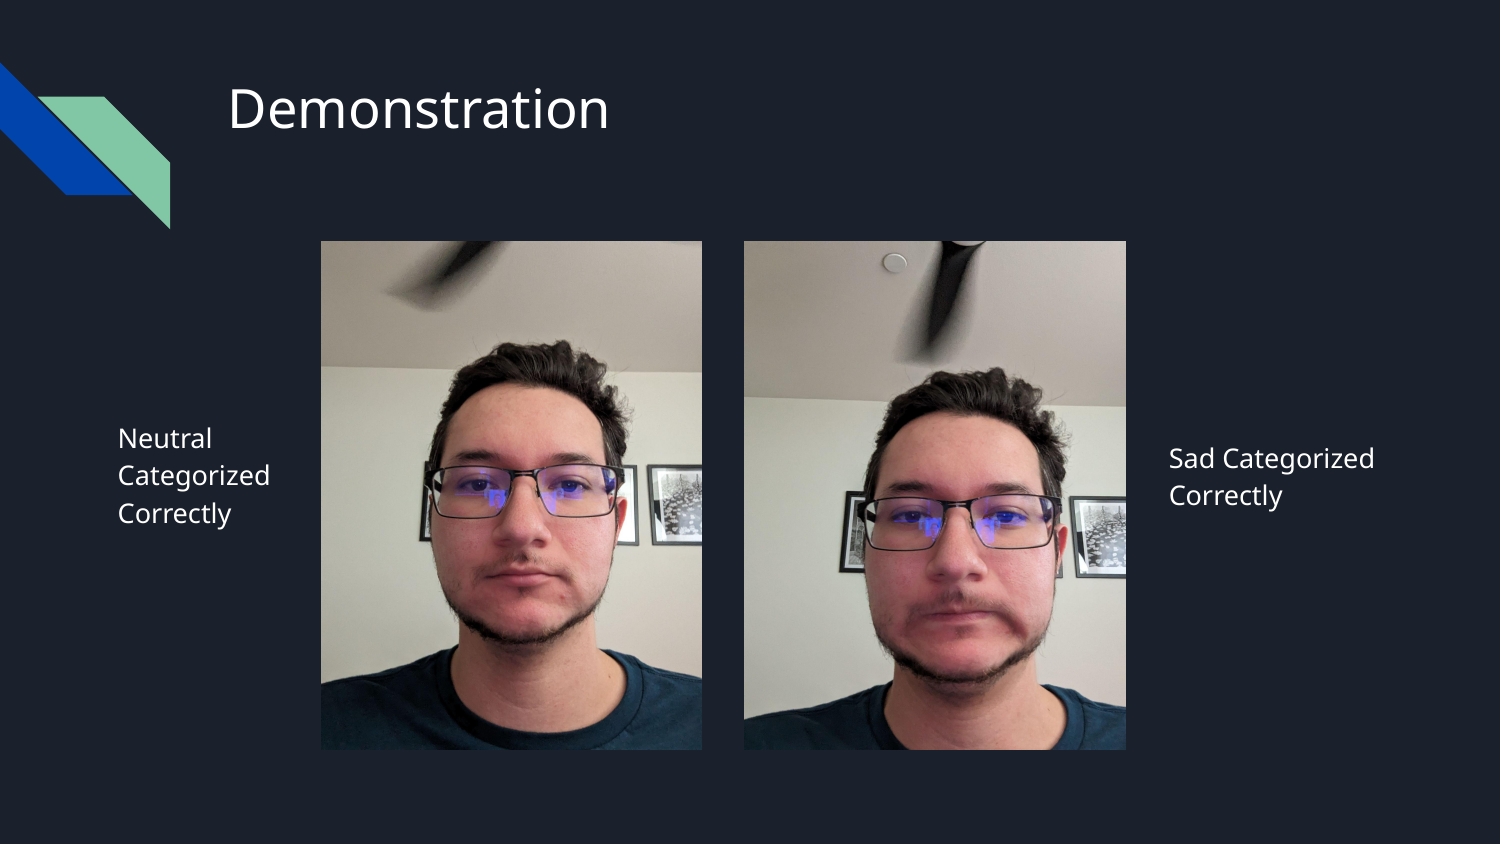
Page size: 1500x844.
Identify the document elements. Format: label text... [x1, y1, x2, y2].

picture [744, 241, 1126, 751]
list Neutral Categorized Correctly [102, 401, 322, 844]
picture [320, 241, 703, 751]
title Demonstration [212, 58, 1368, 209]
list Sad Categorized Correctly [1153, 421, 1426, 844]
